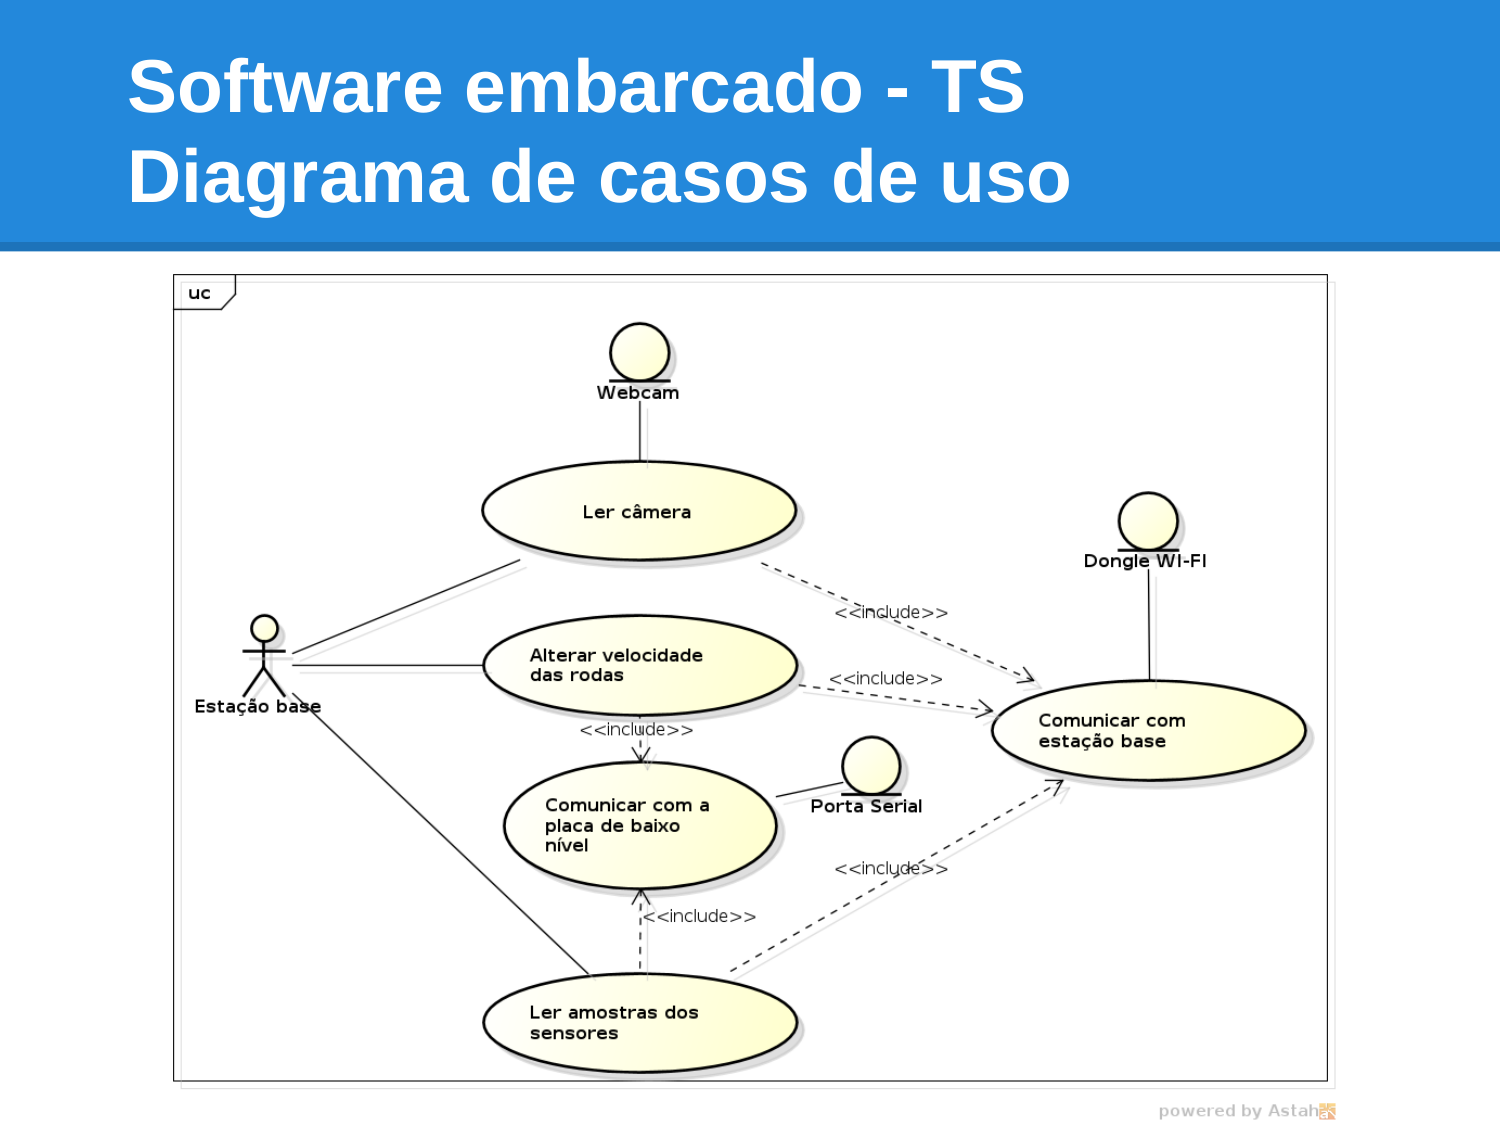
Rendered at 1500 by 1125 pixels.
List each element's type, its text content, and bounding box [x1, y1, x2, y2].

text_box [159, 260, 1341, 1125]
title Software embarcado - TS Diagrama de casos de uso [75, 45, 1425, 233]
